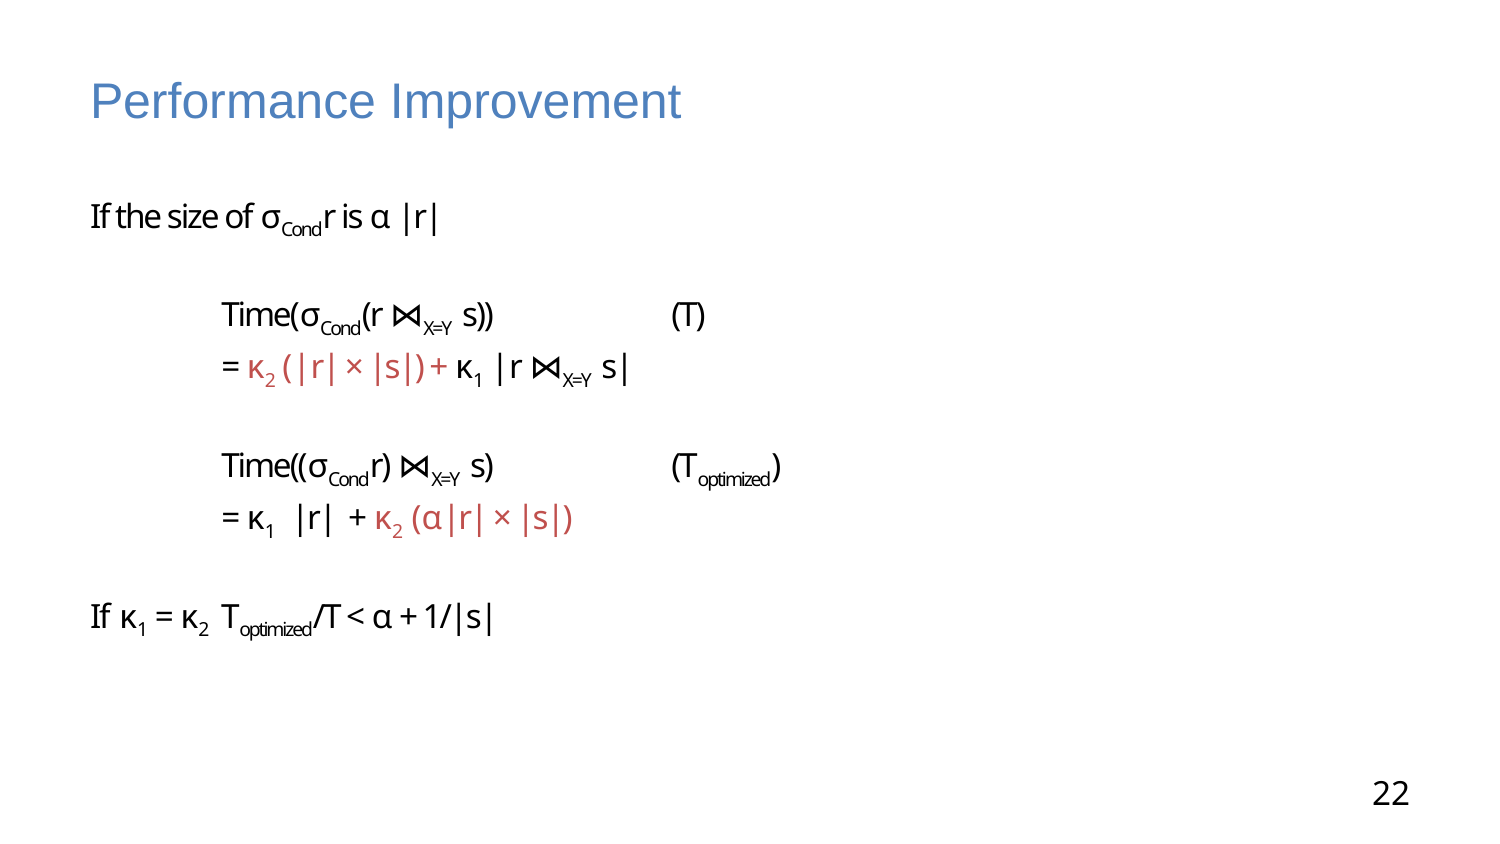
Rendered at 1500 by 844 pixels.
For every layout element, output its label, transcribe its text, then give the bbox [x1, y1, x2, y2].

slide_number 22 [1074, 768, 1426, 826]
list If the size of σCondr is α |r| Time(σCond(r ⋈X=Y s)) (T) = κ2 (|r| × |s|) + κ1 |r ⋈X=Y s| Time((σCondr) ⋈X=Y s) (Toptimized) = κ1 |r| + κ2 (α|r| × |s|) If κ1 = κ2 Toptimized/T < α + 1/|s| [74, 187, 1426, 739]
title Performance Improvement [74, 46, 1401, 151]
